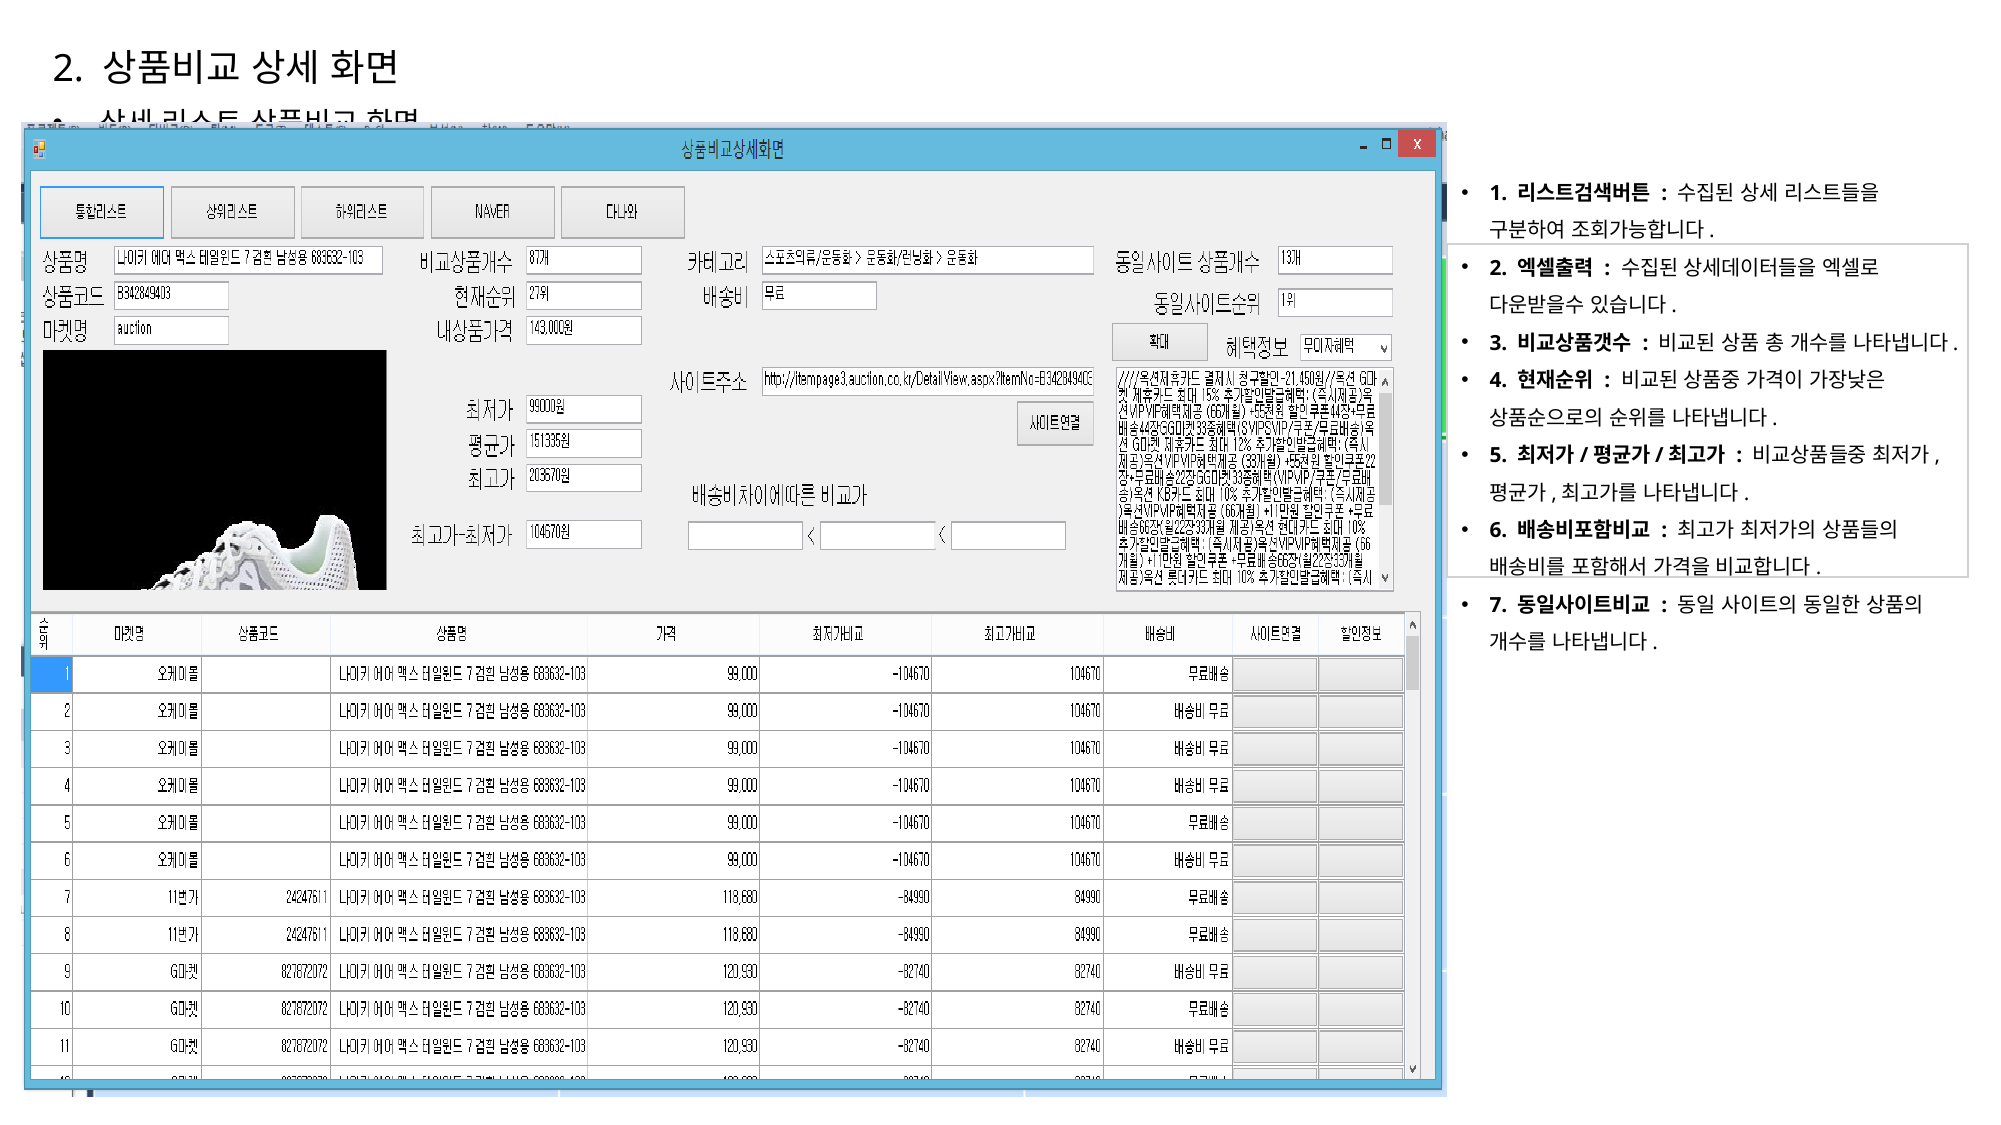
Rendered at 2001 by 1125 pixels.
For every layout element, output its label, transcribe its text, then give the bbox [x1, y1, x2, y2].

text_box 2. 상품비교 상세 화면 [37, 36, 1772, 97]
text_box 상세 리스트 상품비교 화면 [37, 97, 1903, 148]
picture [21, 122, 1447, 1097]
text_box 1. 리스트검색버튼 : 수집된 상세 리스트들을 구분하여 조회가능합니다. 2. 엑셀출력 : 수집된 상세데이터들을 엑셀로 다운받을수 있습니다. 3. 비교상품갯수 : 비교된 상품 총 개수를 나타냅니다. 4. 현재순위 : 비교된 상품중 가격이 가장낮은 상품순으로의 순위를 나타냅니다. 5. 최저가/평균가/최고가 : 비교상품들중 최저가,평균가,최고가를 나타냅니다. 6. 배송비포함비교 : 최고가 최저가의 상품들의 배송비를 포함해서 가격을 비교합니다. 7. 동일사이트비교 : 동일 사이트의 동일한 상품의 개수를 나타냅니다. [1447, 243, 1969, 578]
